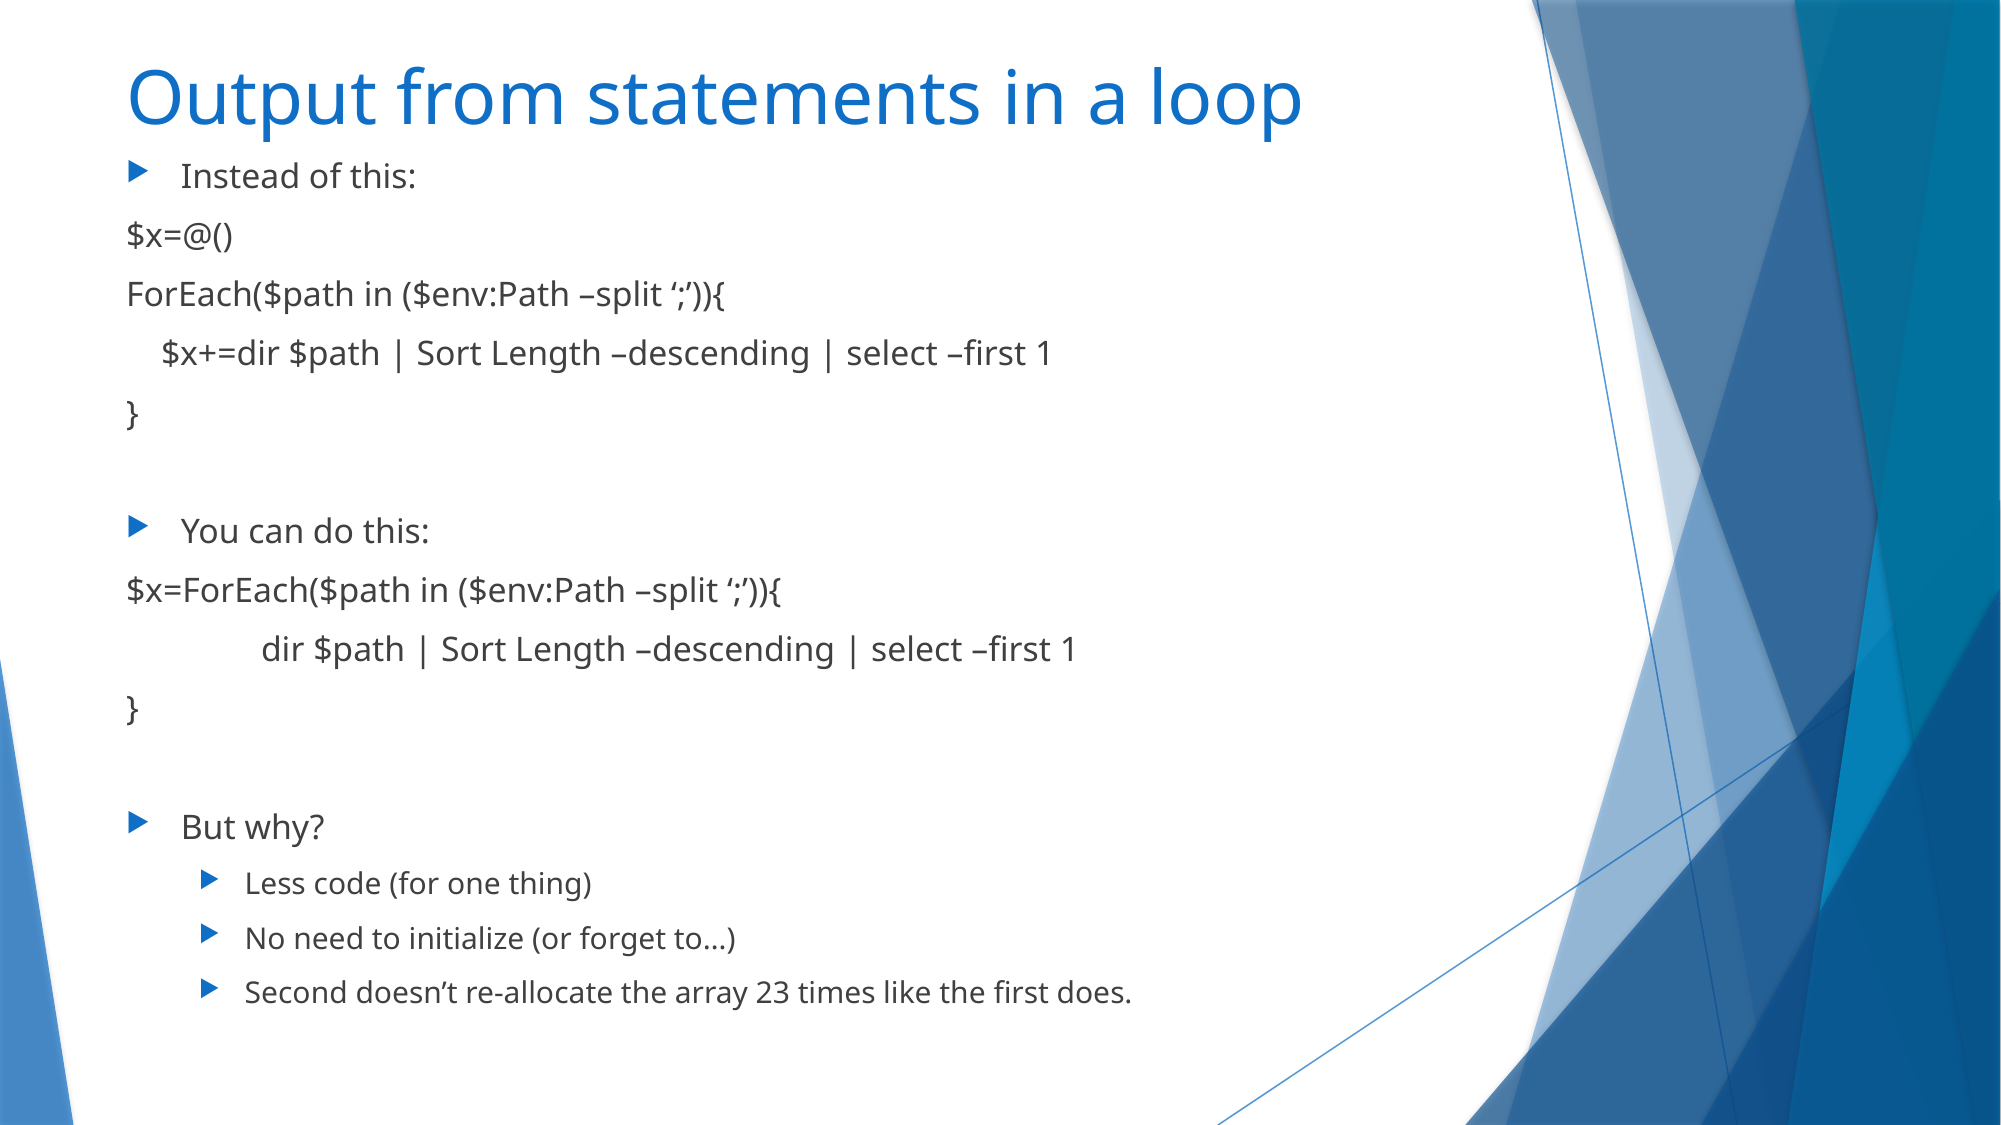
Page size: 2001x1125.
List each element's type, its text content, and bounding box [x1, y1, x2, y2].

title Output from statements in a loop [111, 41, 1522, 147]
list Instead of this: $x=@() ForEach($path in ($env:Path –split ‘;’)){ $x+=dir $path | Sort Length –descending | select –first 1 } You can do this: $x=ForEach($path in ($env:Path –split ‘;’)){ dir $path | Sort Length –descending | select –first 1 } But why? Less code (for one thing) No need to initialize (or forget to…) Second doesn’t re-allocate the array 23 times like the first does. [111, 147, 1522, 1025]
